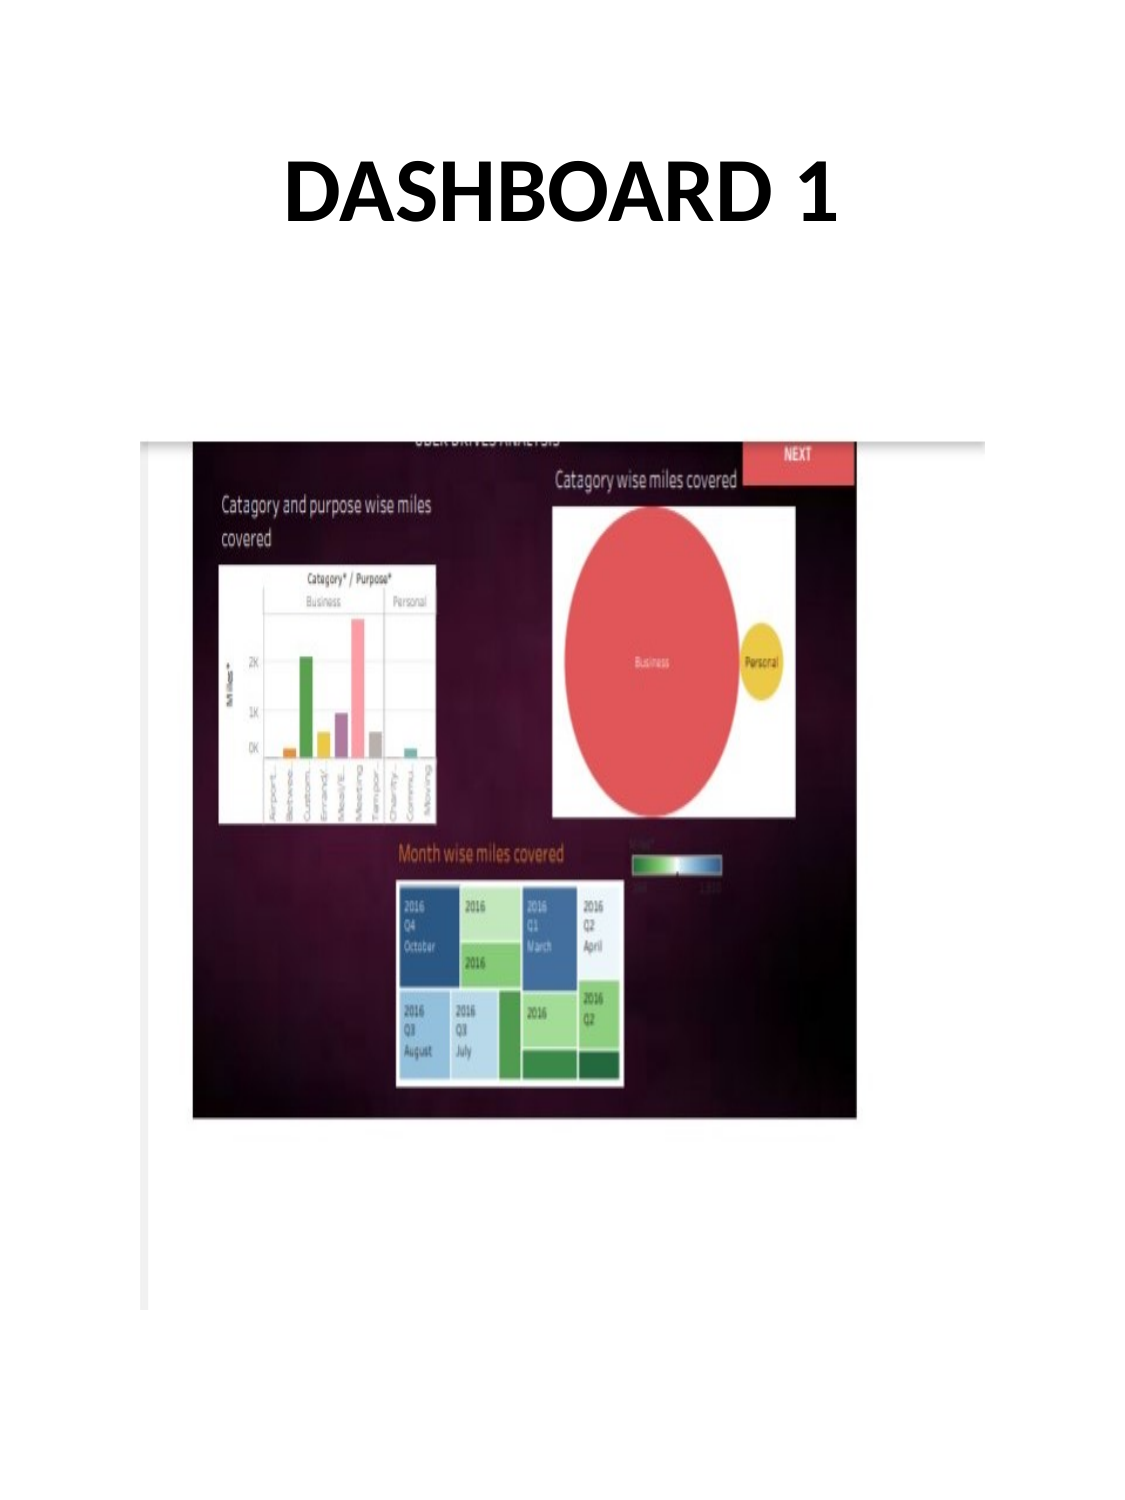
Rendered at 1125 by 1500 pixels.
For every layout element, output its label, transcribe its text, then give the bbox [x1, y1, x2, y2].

title DASHBOARD 1 [56, 60, 1069, 310]
picture [140, 390, 985, 1310]
